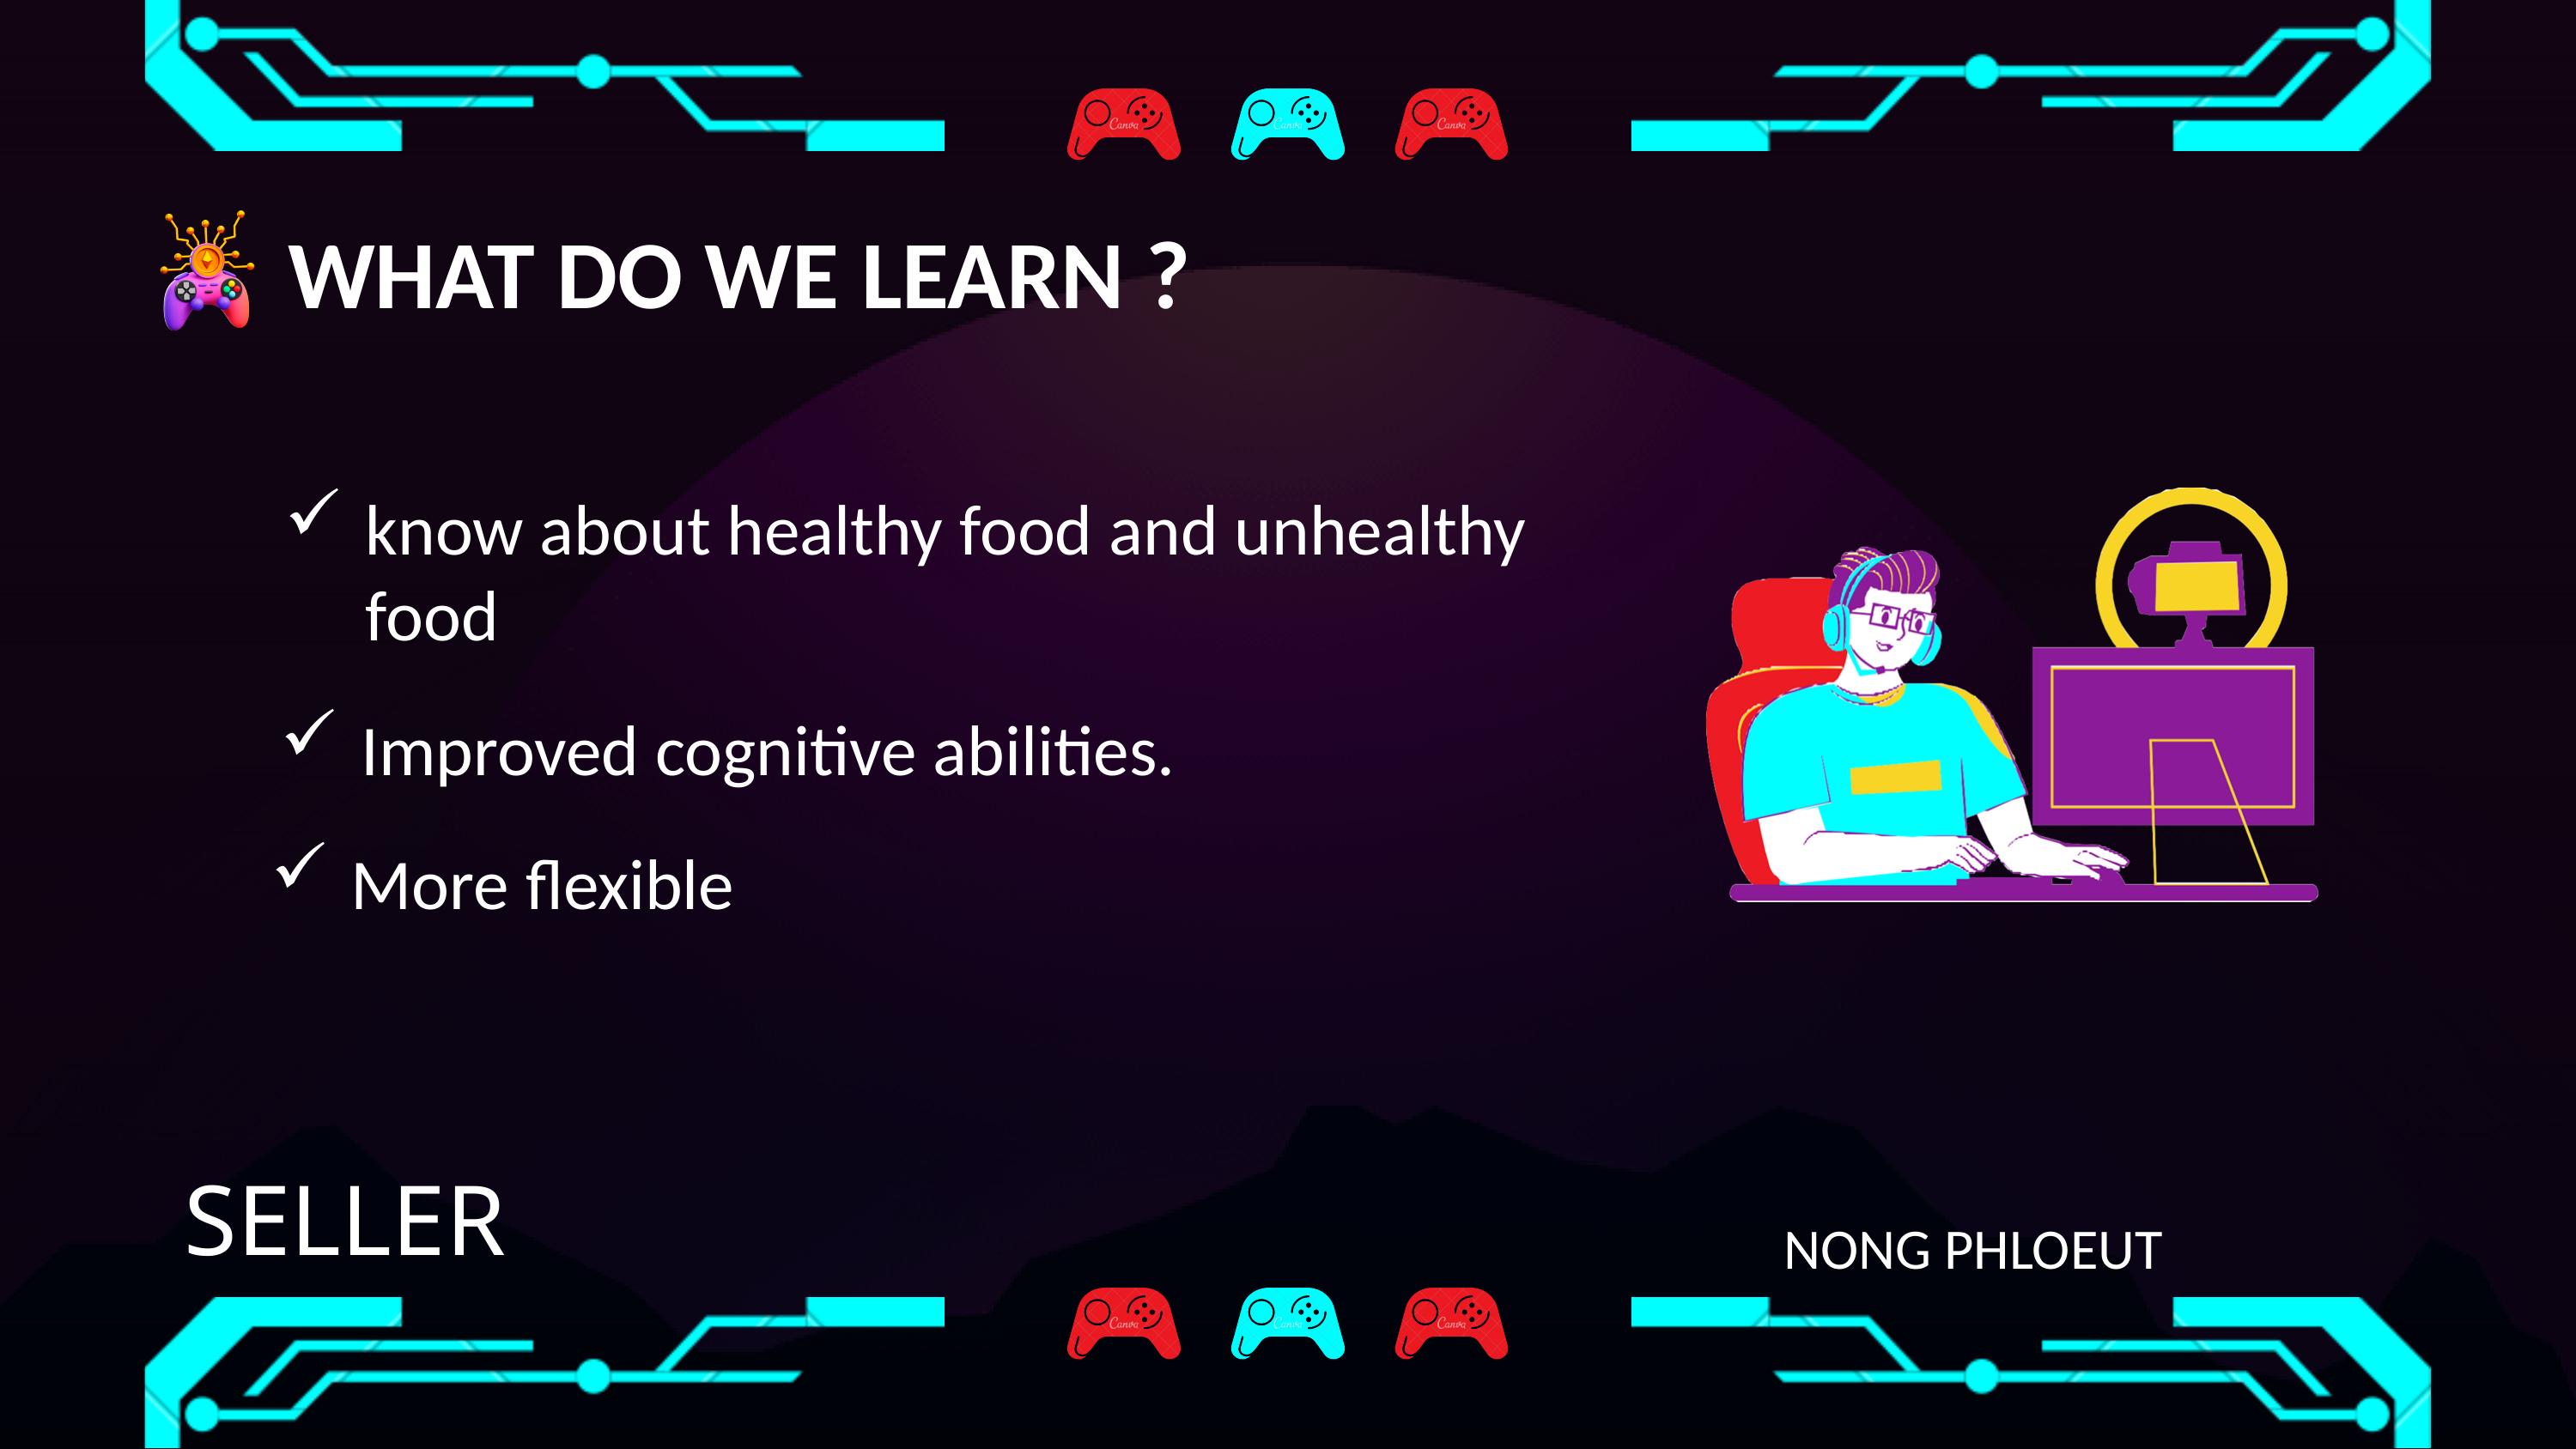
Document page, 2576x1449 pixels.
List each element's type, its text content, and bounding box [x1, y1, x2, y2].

text_box [144, 1297, 945, 1448]
text_box [1631, 1297, 2432, 1448]
picture [137, 201, 276, 338]
text_box NONG PHLOEUT [1771, 1205, 2254, 1288]
text_box know about healthy food and unhealthy food [272, 477, 1681, 662]
text_box More flexible [258, 831, 1385, 931]
text_box [1066, 88, 1182, 161]
text_box [144, 0, 945, 151]
picture [1706, 488, 2318, 903]
text_box [1230, 1288, 1346, 1360]
text_box Improved cognitive abilities. [267, 697, 1395, 797]
text_box SELLER [172, 1152, 596, 1282]
text_box [1631, 0, 2432, 151]
text_box [1394, 1288, 1509, 1360]
text_box [1230, 88, 1346, 161]
text_box WHAT DO WE LEARN ? [278, 205, 1252, 335]
text_box [1066, 1288, 1182, 1360]
text_box [1394, 88, 1509, 161]
text_box [0, 0, 2576, 1449]
